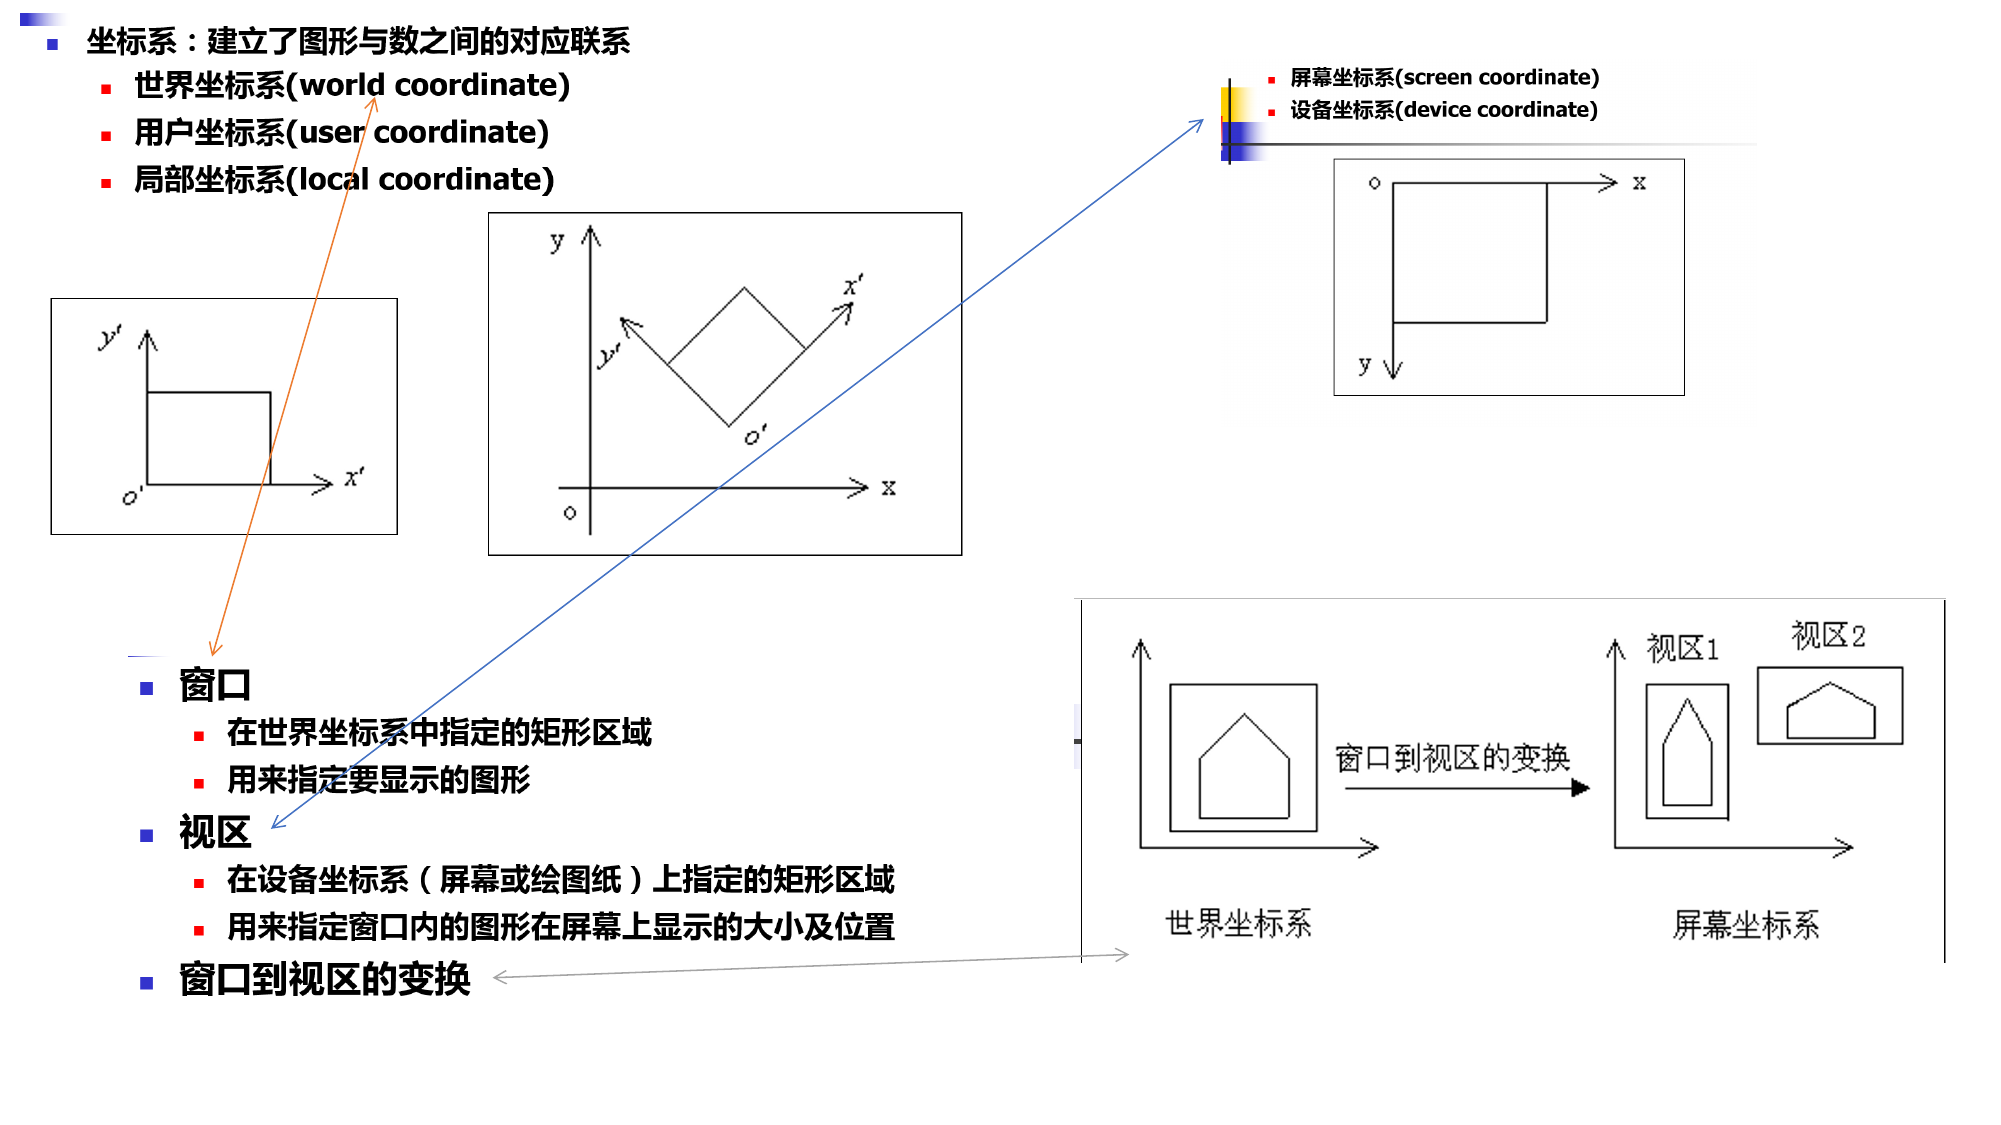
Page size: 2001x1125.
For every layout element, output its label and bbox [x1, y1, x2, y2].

picture [1074, 593, 1946, 963]
picture [20, 13, 974, 564]
text_box [212, 96, 375, 657]
text_box [270, 118, 1204, 829]
picture [128, 656, 938, 1068]
text_box [492, 954, 1130, 978]
picture [1221, 59, 1757, 427]
